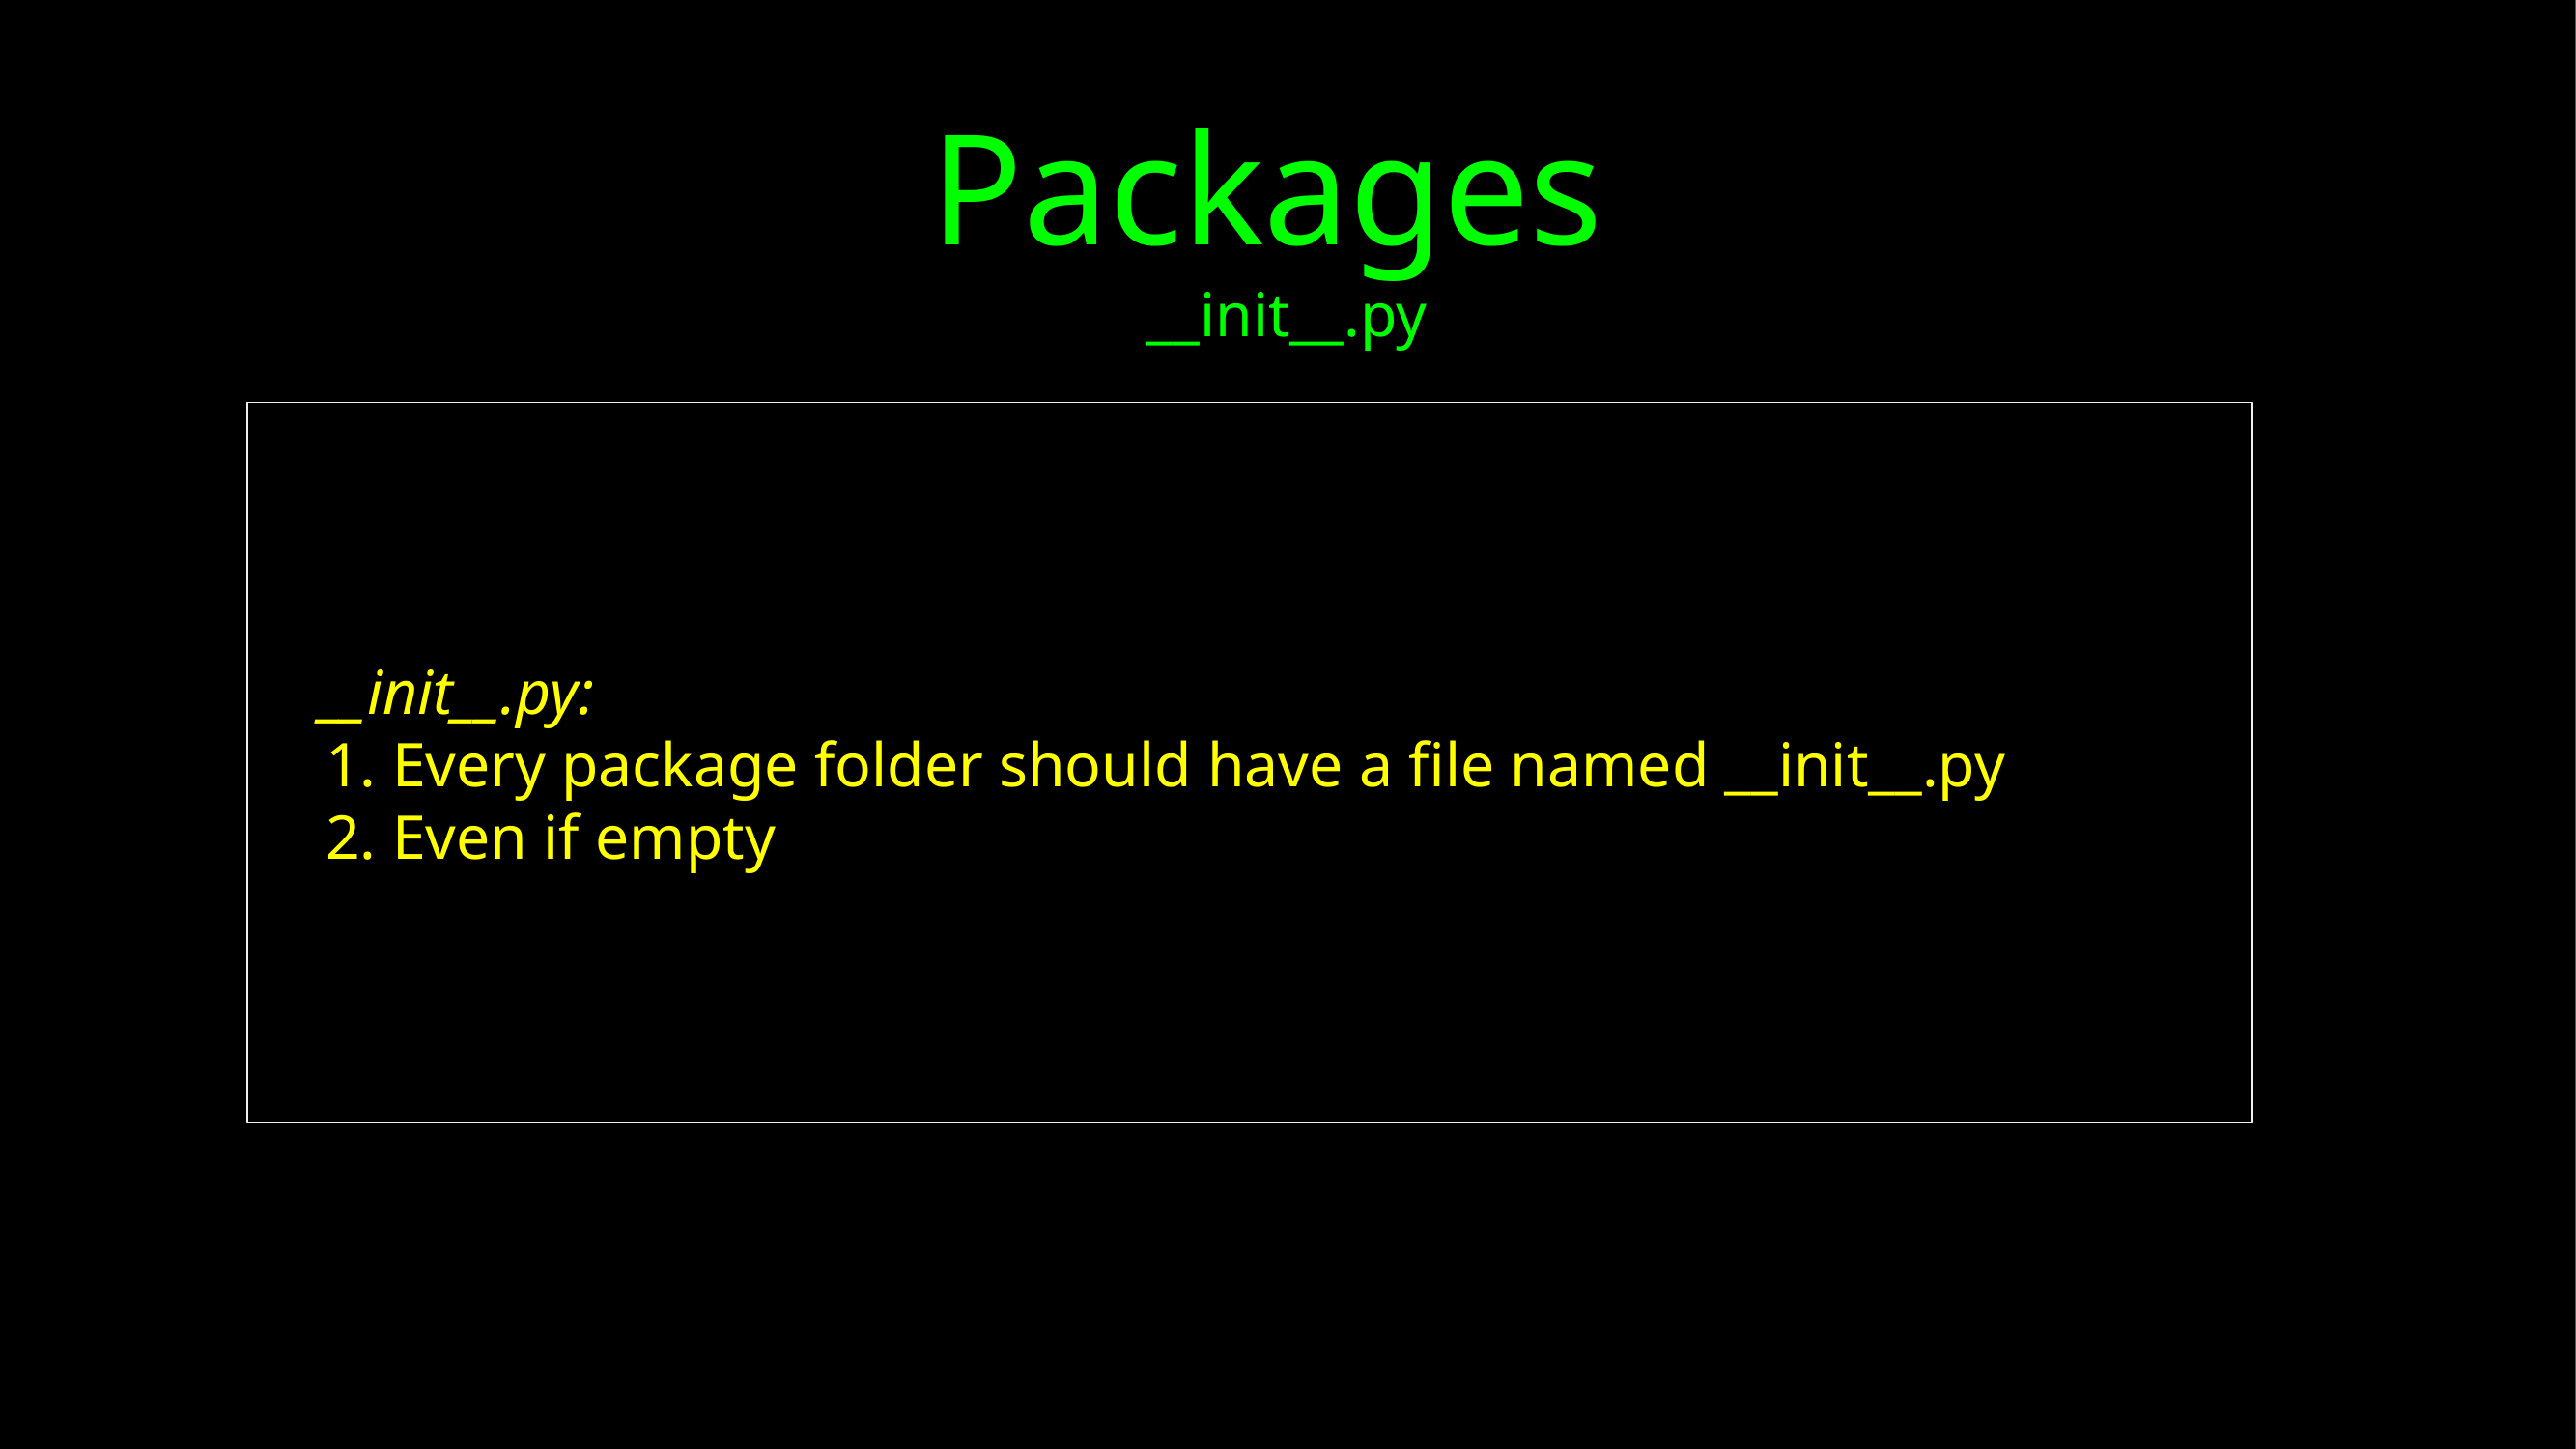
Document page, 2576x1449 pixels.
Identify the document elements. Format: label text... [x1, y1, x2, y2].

title Packages __init__.py [183, 38, 2391, 403]
text_box __init__.py: Every package folder should have a file named __init__.py Even if empty [247, 403, 2253, 1123]
